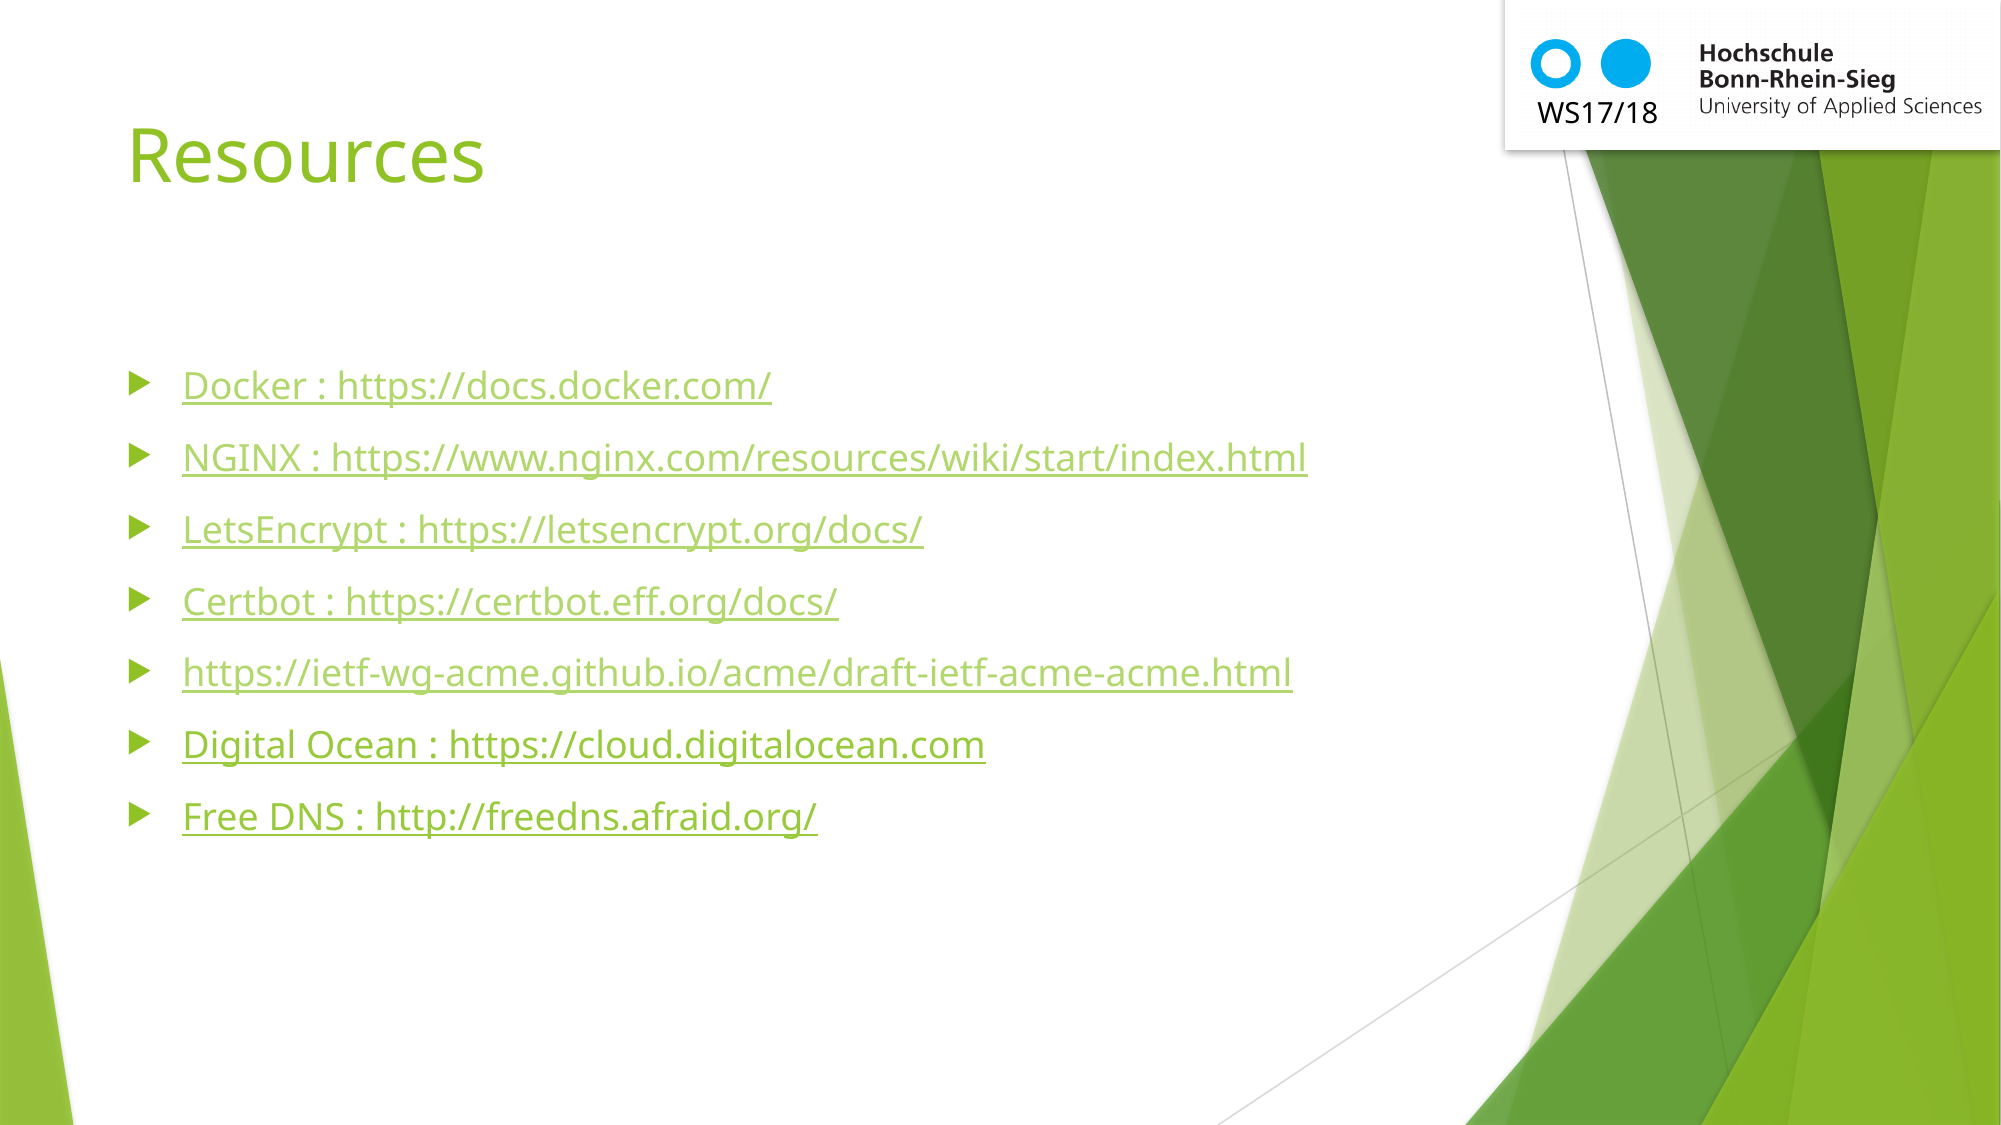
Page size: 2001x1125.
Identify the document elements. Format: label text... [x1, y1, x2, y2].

title Resources [111, 99, 1522, 317]
list Docker : https://docs.docker.com/ NGINX : https://www.nginx.com/resources/wiki/start/index.html LetsEncrypt : https://letsencrypt.org/docs/ Certbot : https://certbot.eff.org/docs/ https://ietf-wg-acme.github.io/acme/draft-ietf-acme-acme.html Digital Ocean : https://cloud.digitalocean.com Free DNS : http://freedns.afraid.org/ [111, 354, 1522, 992]
picture [1519, 4, 1994, 137]
